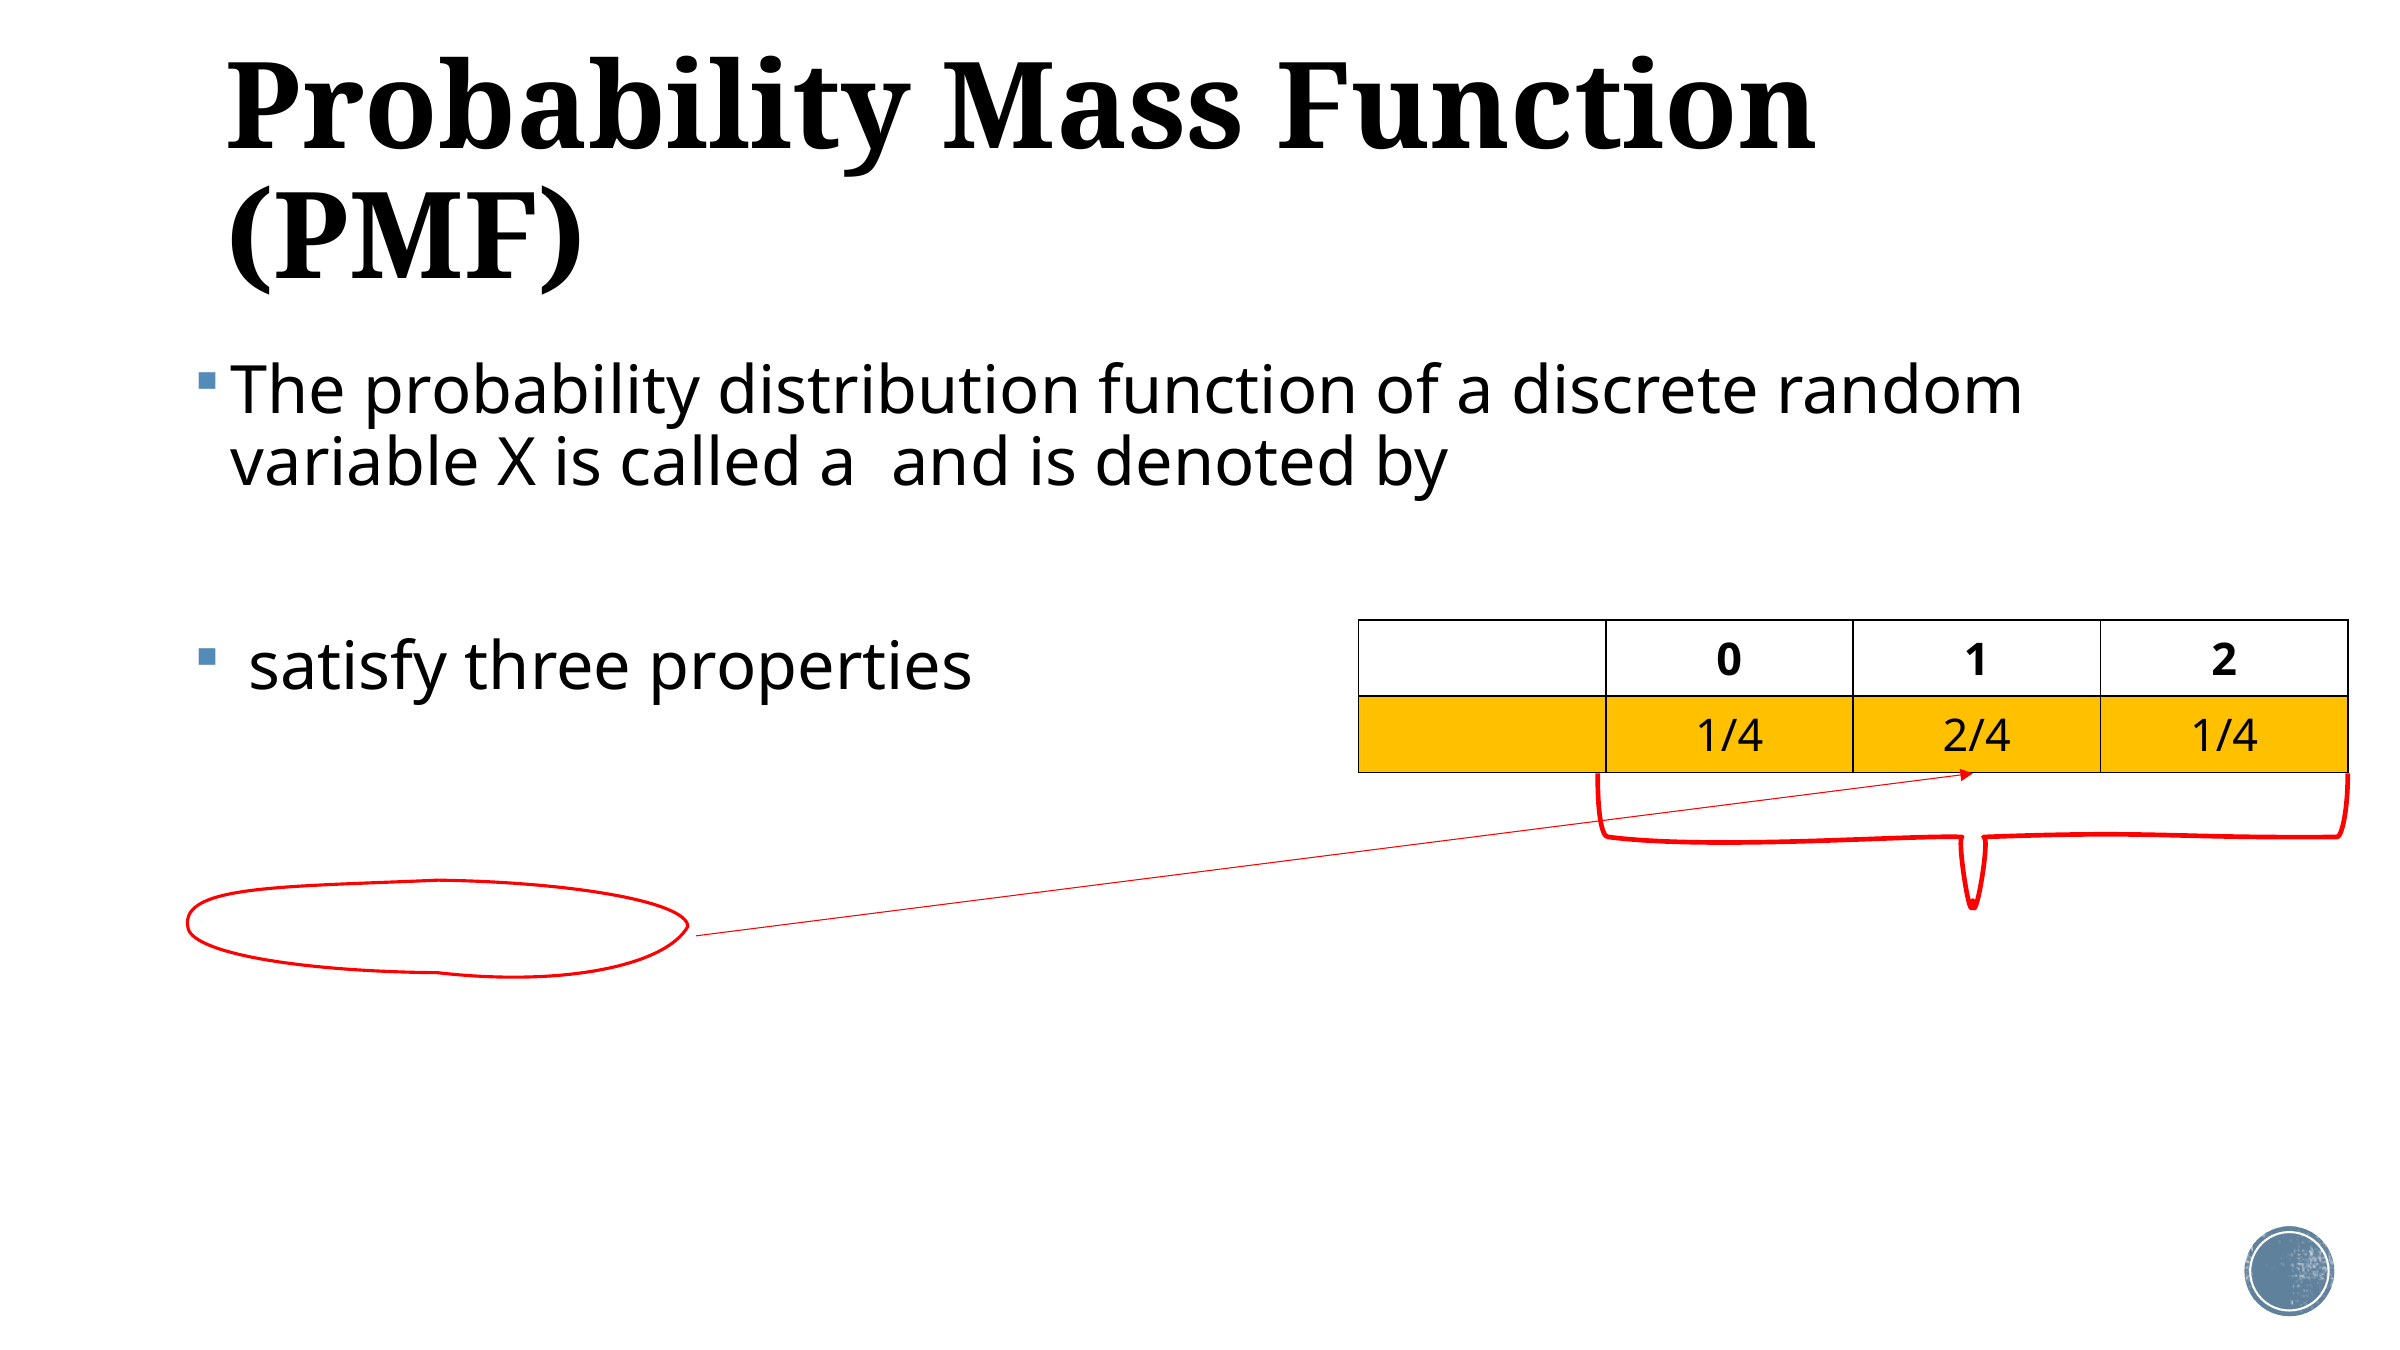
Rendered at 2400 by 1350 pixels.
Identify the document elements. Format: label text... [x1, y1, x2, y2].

text_box [186, 879, 689, 979]
text_box [1596, 765, 2349, 909]
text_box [700, 901, 1973, 937]
title Probability Mass Function (PMF) [210, 16, 2191, 333]
